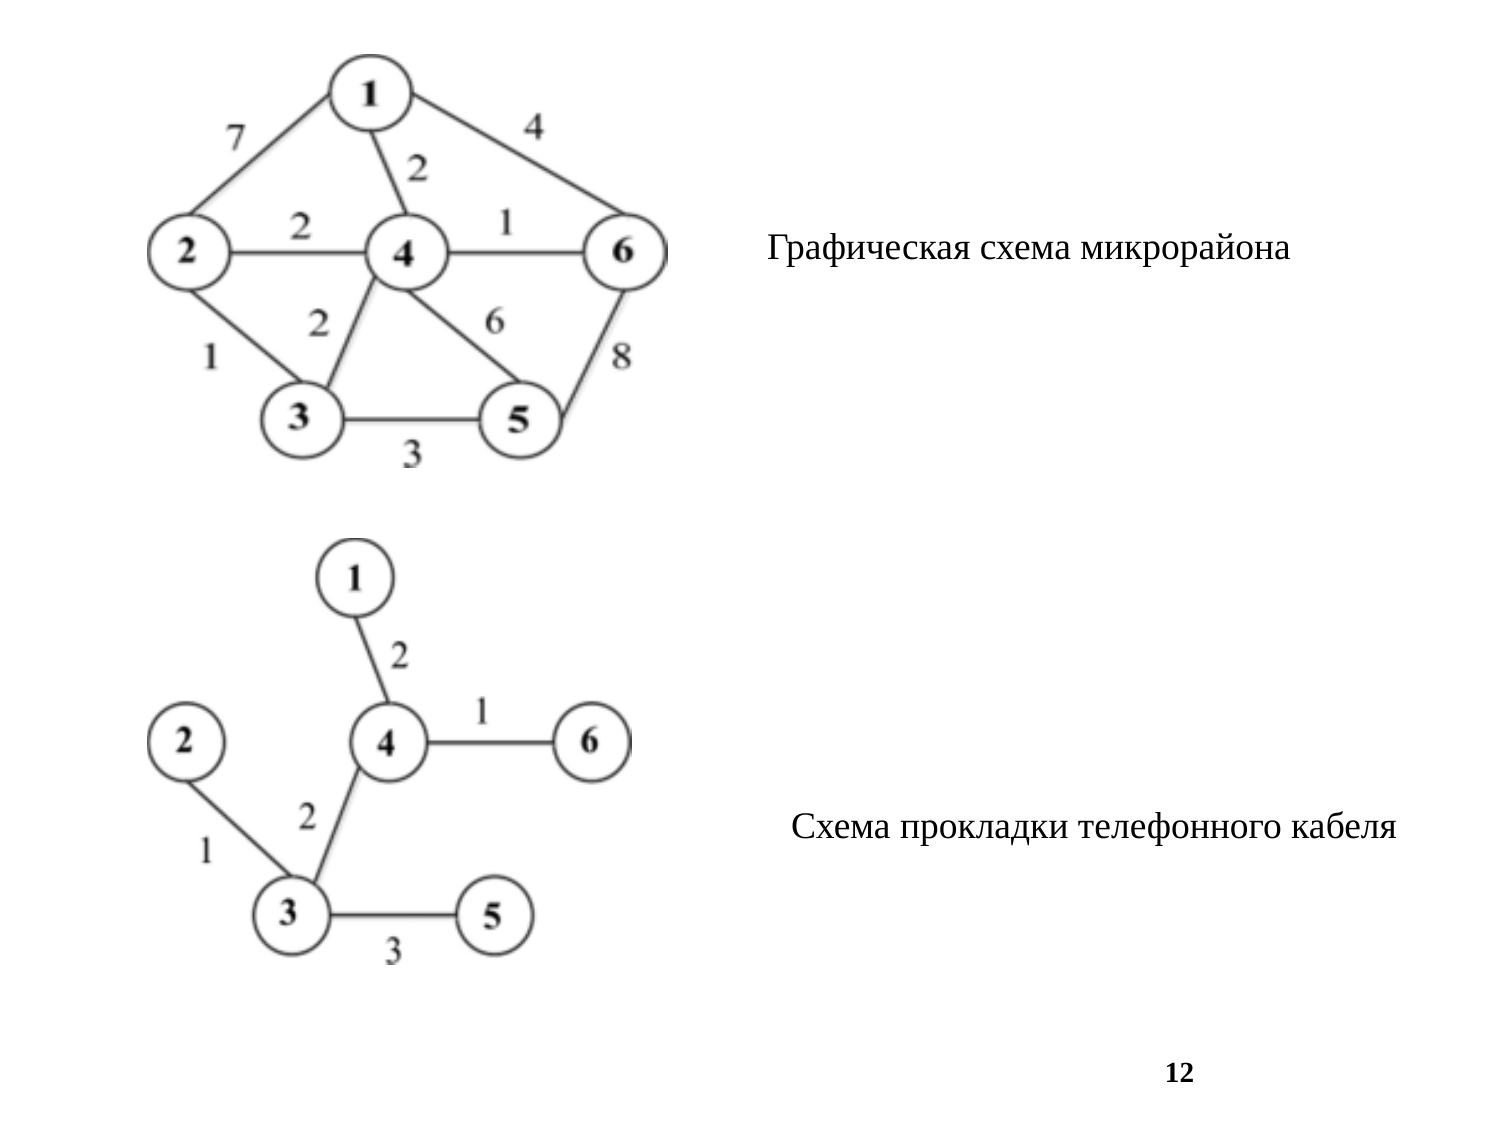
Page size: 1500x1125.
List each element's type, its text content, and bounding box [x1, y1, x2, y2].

picture [147, 54, 668, 469]
text_box Схема прокладки телефонного кабеля [776, 798, 1413, 854]
picture [147, 538, 633, 965]
text_box Графическая схема микрорайона [752, 219, 1307, 276]
slide_number 12 [1074, 1042, 1425, 1103]
